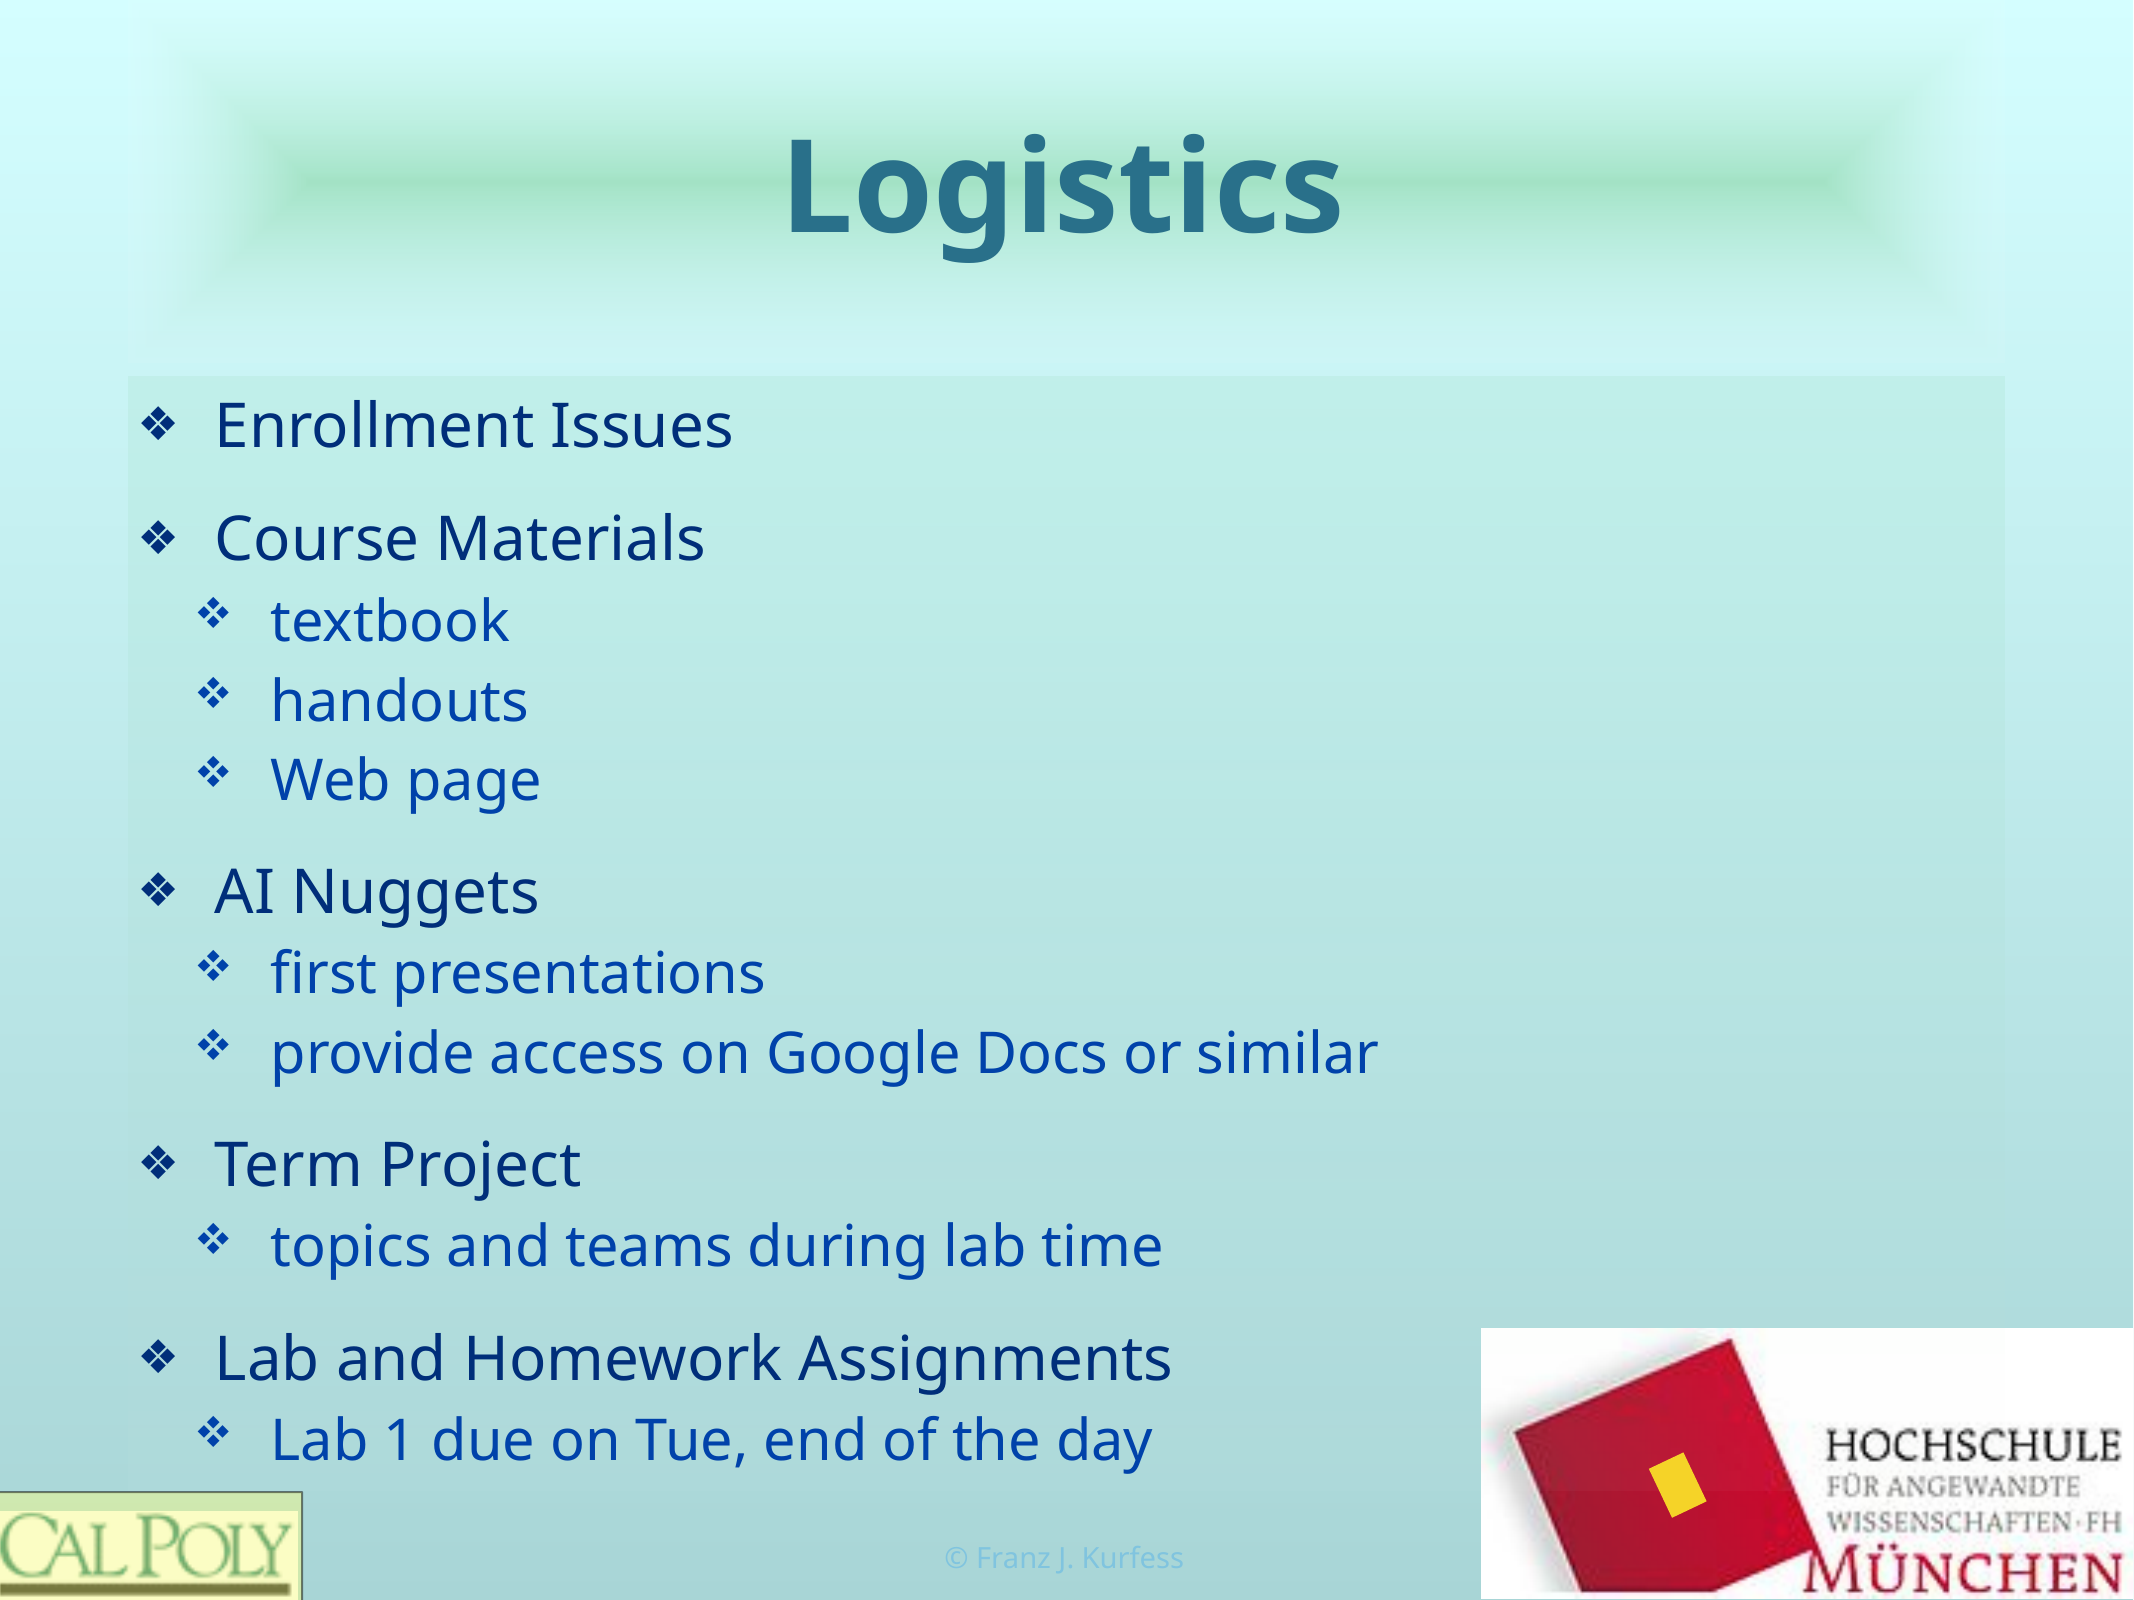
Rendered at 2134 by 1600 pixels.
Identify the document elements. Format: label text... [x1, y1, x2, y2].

list Enrollment Issues Course Materials textbook handouts Web page AI Nuggets first presentations provide access on Google Docs or similar Term Project topics and teams during lab time Lab and Homework Assignments Lab 1 due on Tue, end of the day [127, 375, 2005, 1491]
picture [1481, 1328, 2134, 1599]
slide_number [1647, 1451, 1708, 1519]
title Logistics [127, 0, 2005, 363]
